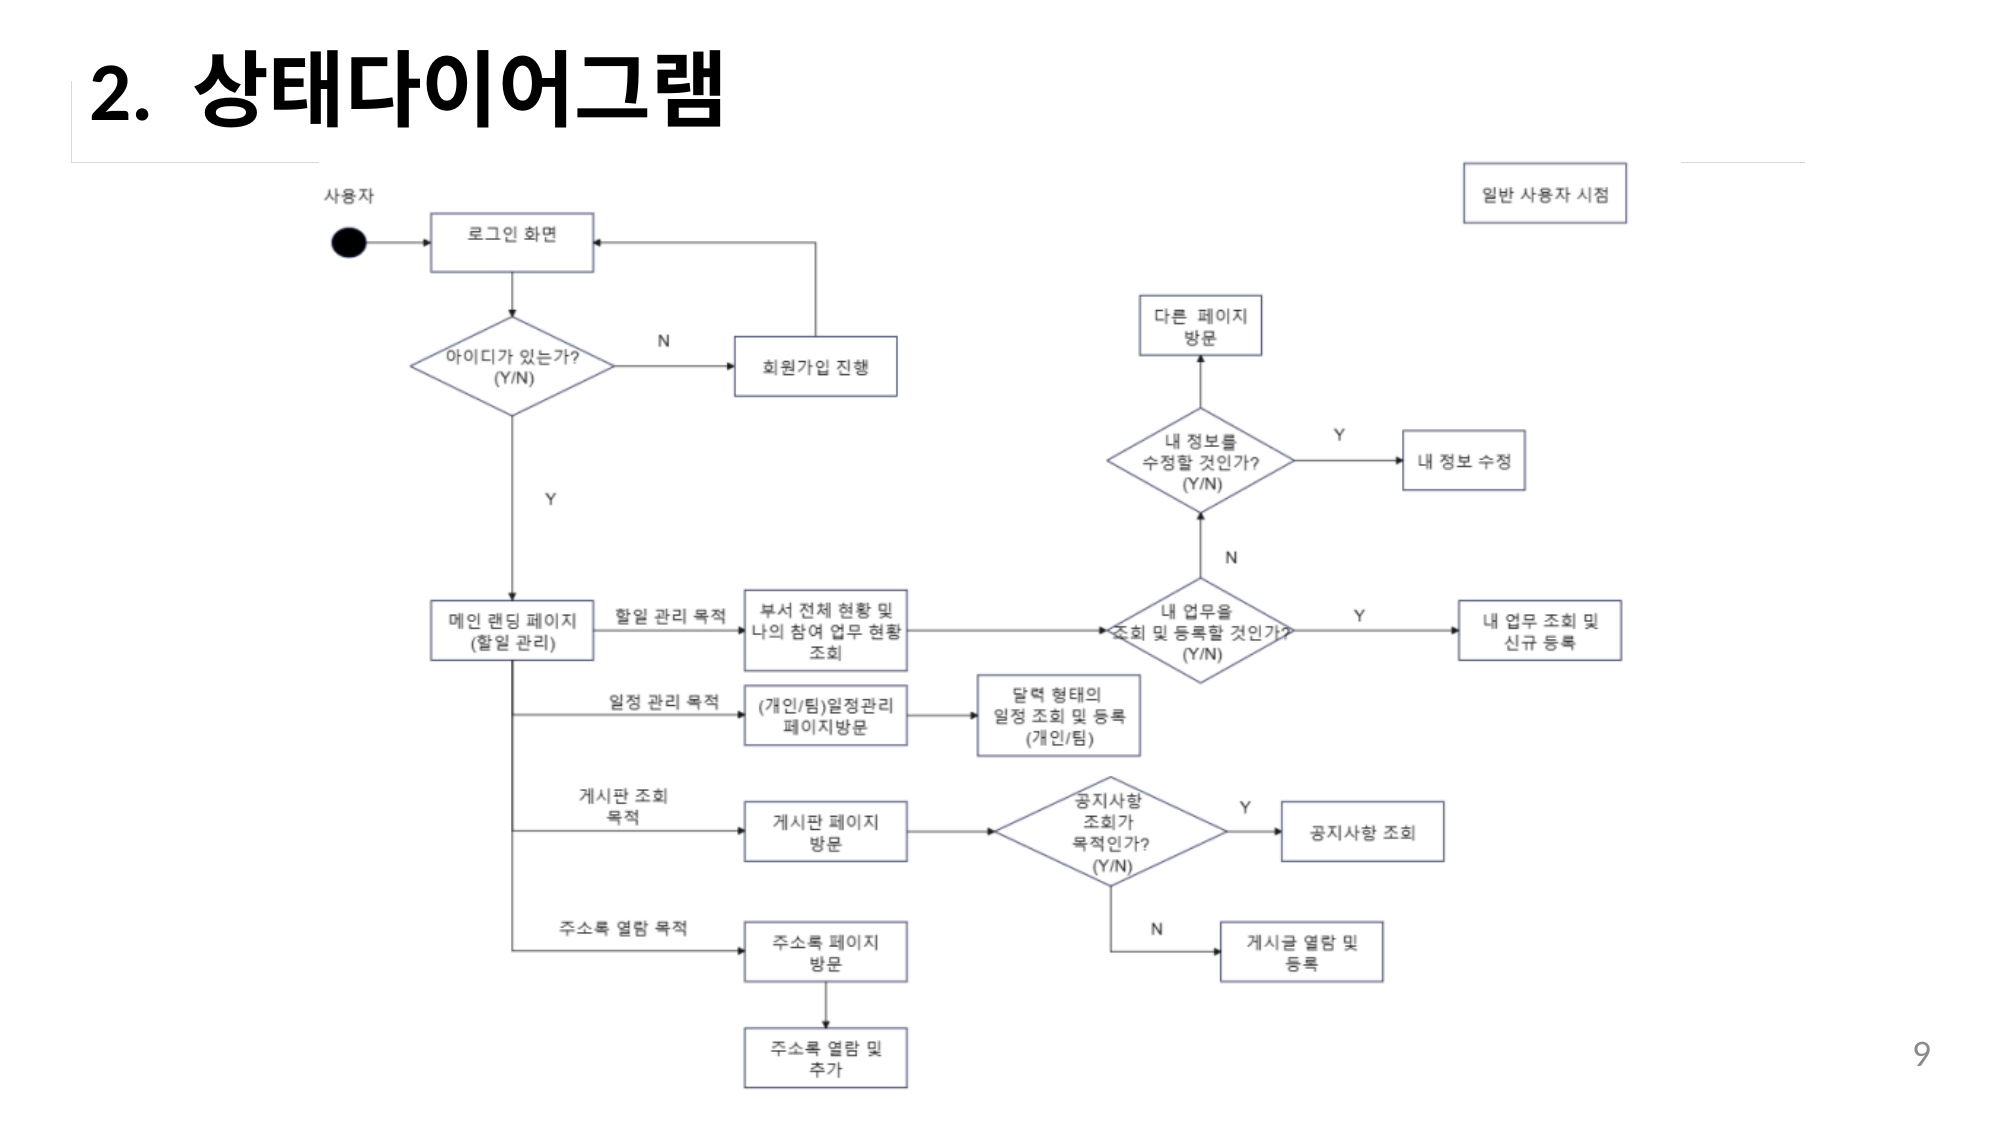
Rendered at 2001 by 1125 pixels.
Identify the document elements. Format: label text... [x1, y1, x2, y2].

slide_number 9 [1681, 1021, 1947, 1082]
title 2. 상태다이어그램 [74, 37, 1949, 138]
picture [319, 154, 1681, 1103]
